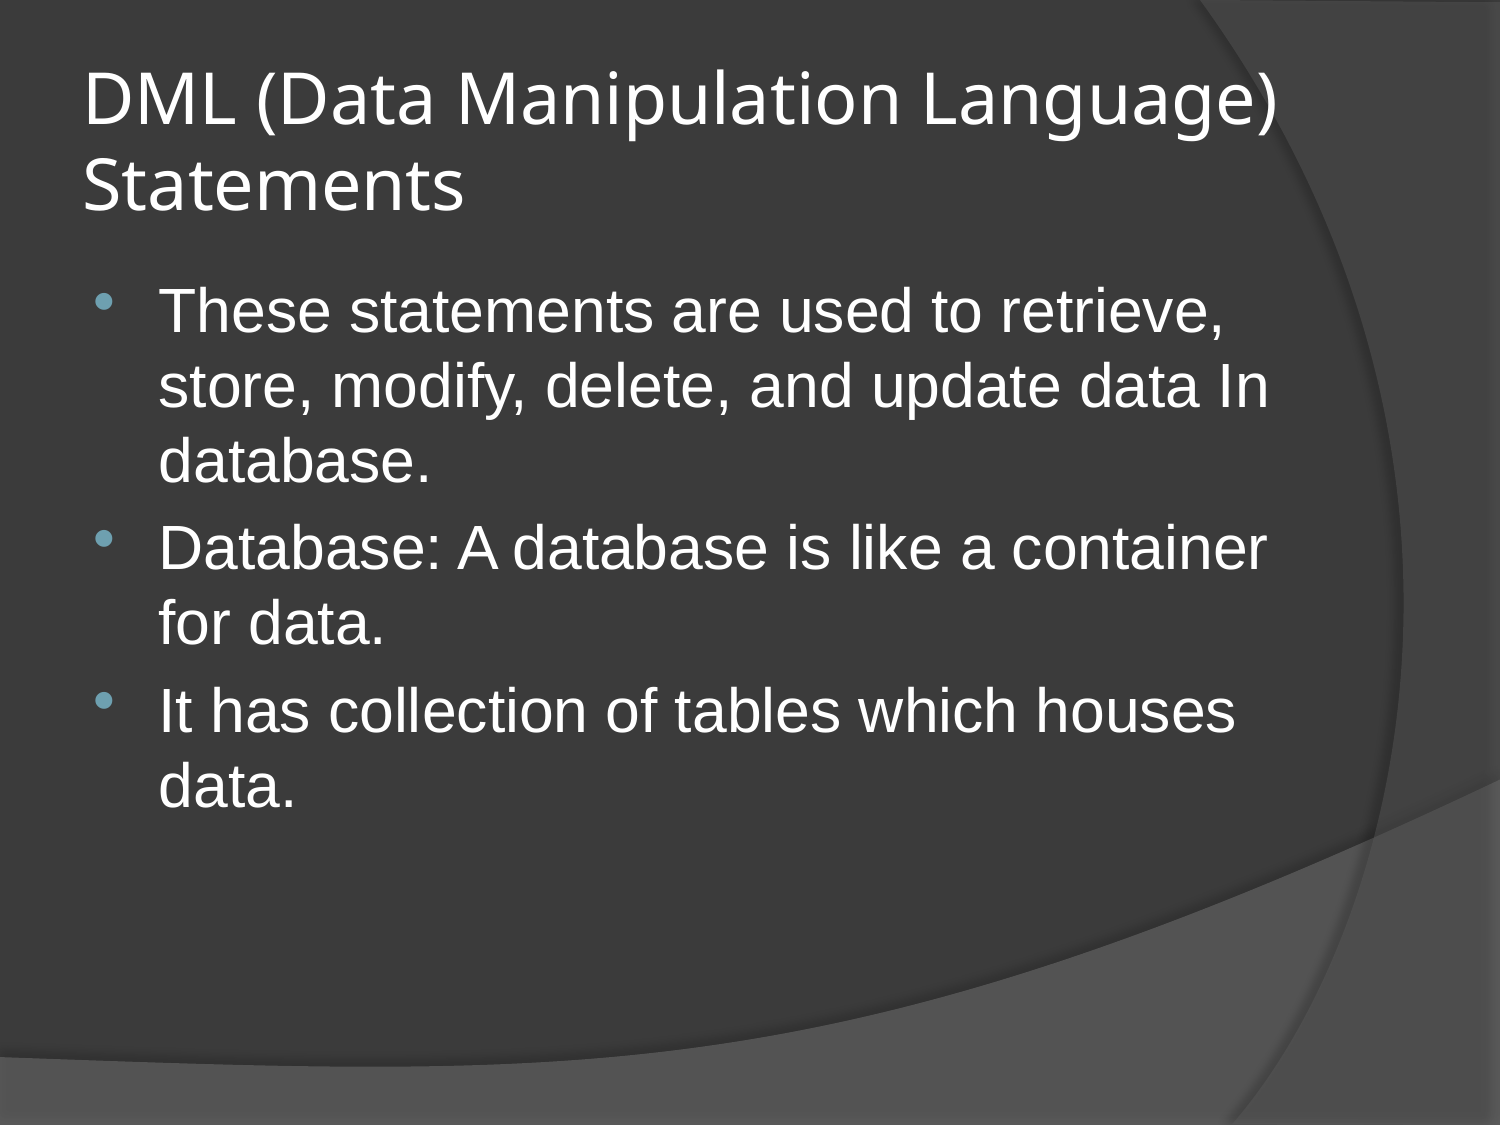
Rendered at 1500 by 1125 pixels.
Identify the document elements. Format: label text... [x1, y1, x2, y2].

list These statements are used to retrieve, store, modify, delete, and update data In database. Database: A database is like a container for data. It has collection of tables which houses data. [75, 262, 1300, 1005]
title DML (Data Manipulation Language) Statements [75, 45, 1300, 233]
